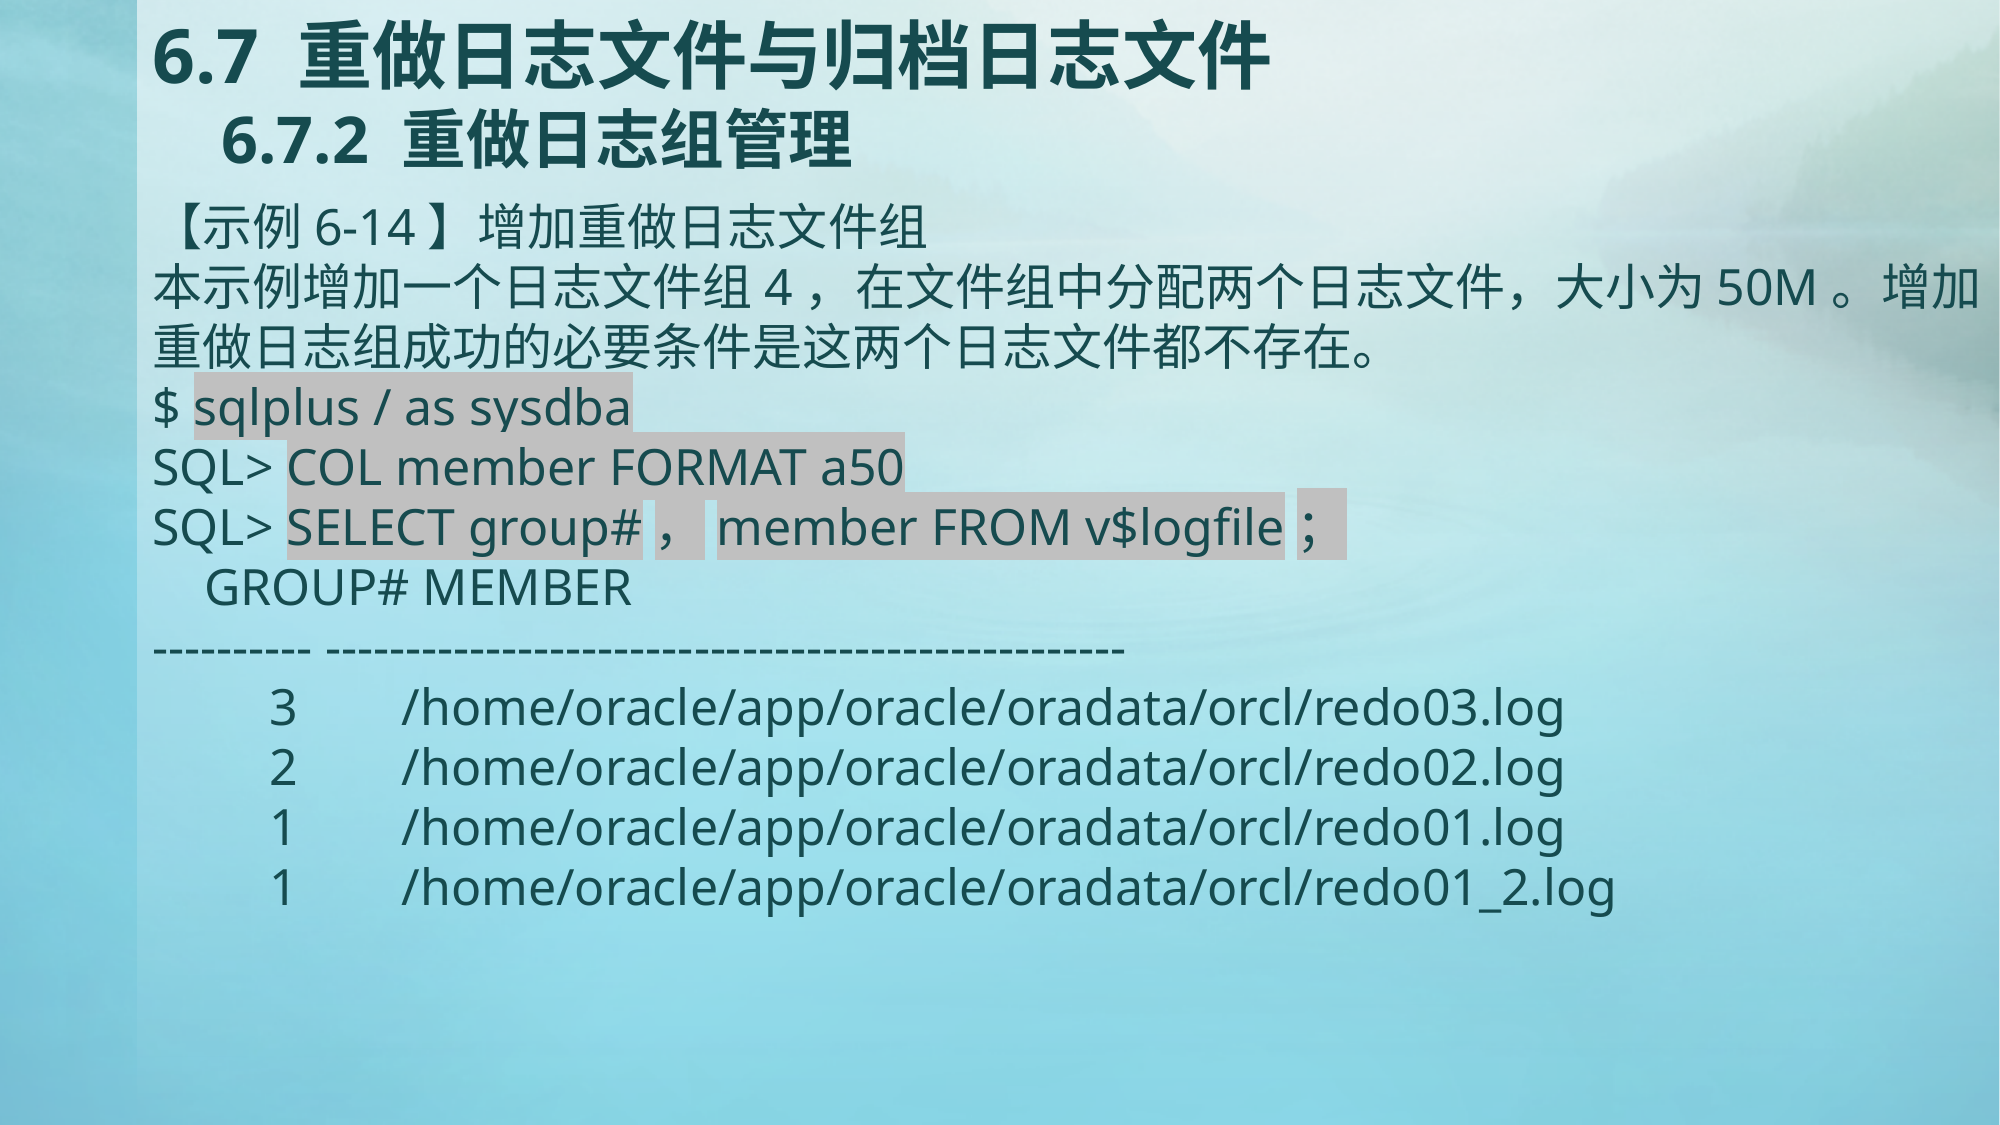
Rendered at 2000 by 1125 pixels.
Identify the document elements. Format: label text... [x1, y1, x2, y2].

picture [0, 0, 2000, 1125]
list 【示例6-14】增加重做日志文件组 本示例增加一个日志文件组4，在文件组中分配两个日志文件，大小为50M。增加重做日志组成功的必要条件是这两个日志文件都不存在。 $ sqlplus / as sysdba SQL> COL member FORMAT a50 SQL> SELECT group#，member FROM v$logfile； GROUP# MEMBER ---------- -------------------------------------------------- 3 /home/oracle/app/oracle/oradata/orcl/redo03.log 2 /home/oracle/app/oracle/oradata/orcl/redo02.log 1 /home/oracle/app/oracle/oradata/orcl/redo01.log 1 /home/oracle/app/oracle/oradata/orcl/redo01_2.log [137, 187, 2000, 1105]
title 6.7 重做日志文件与归档日志文件 6.7.2 重做日志组管理 [137, 7, 1713, 187]
